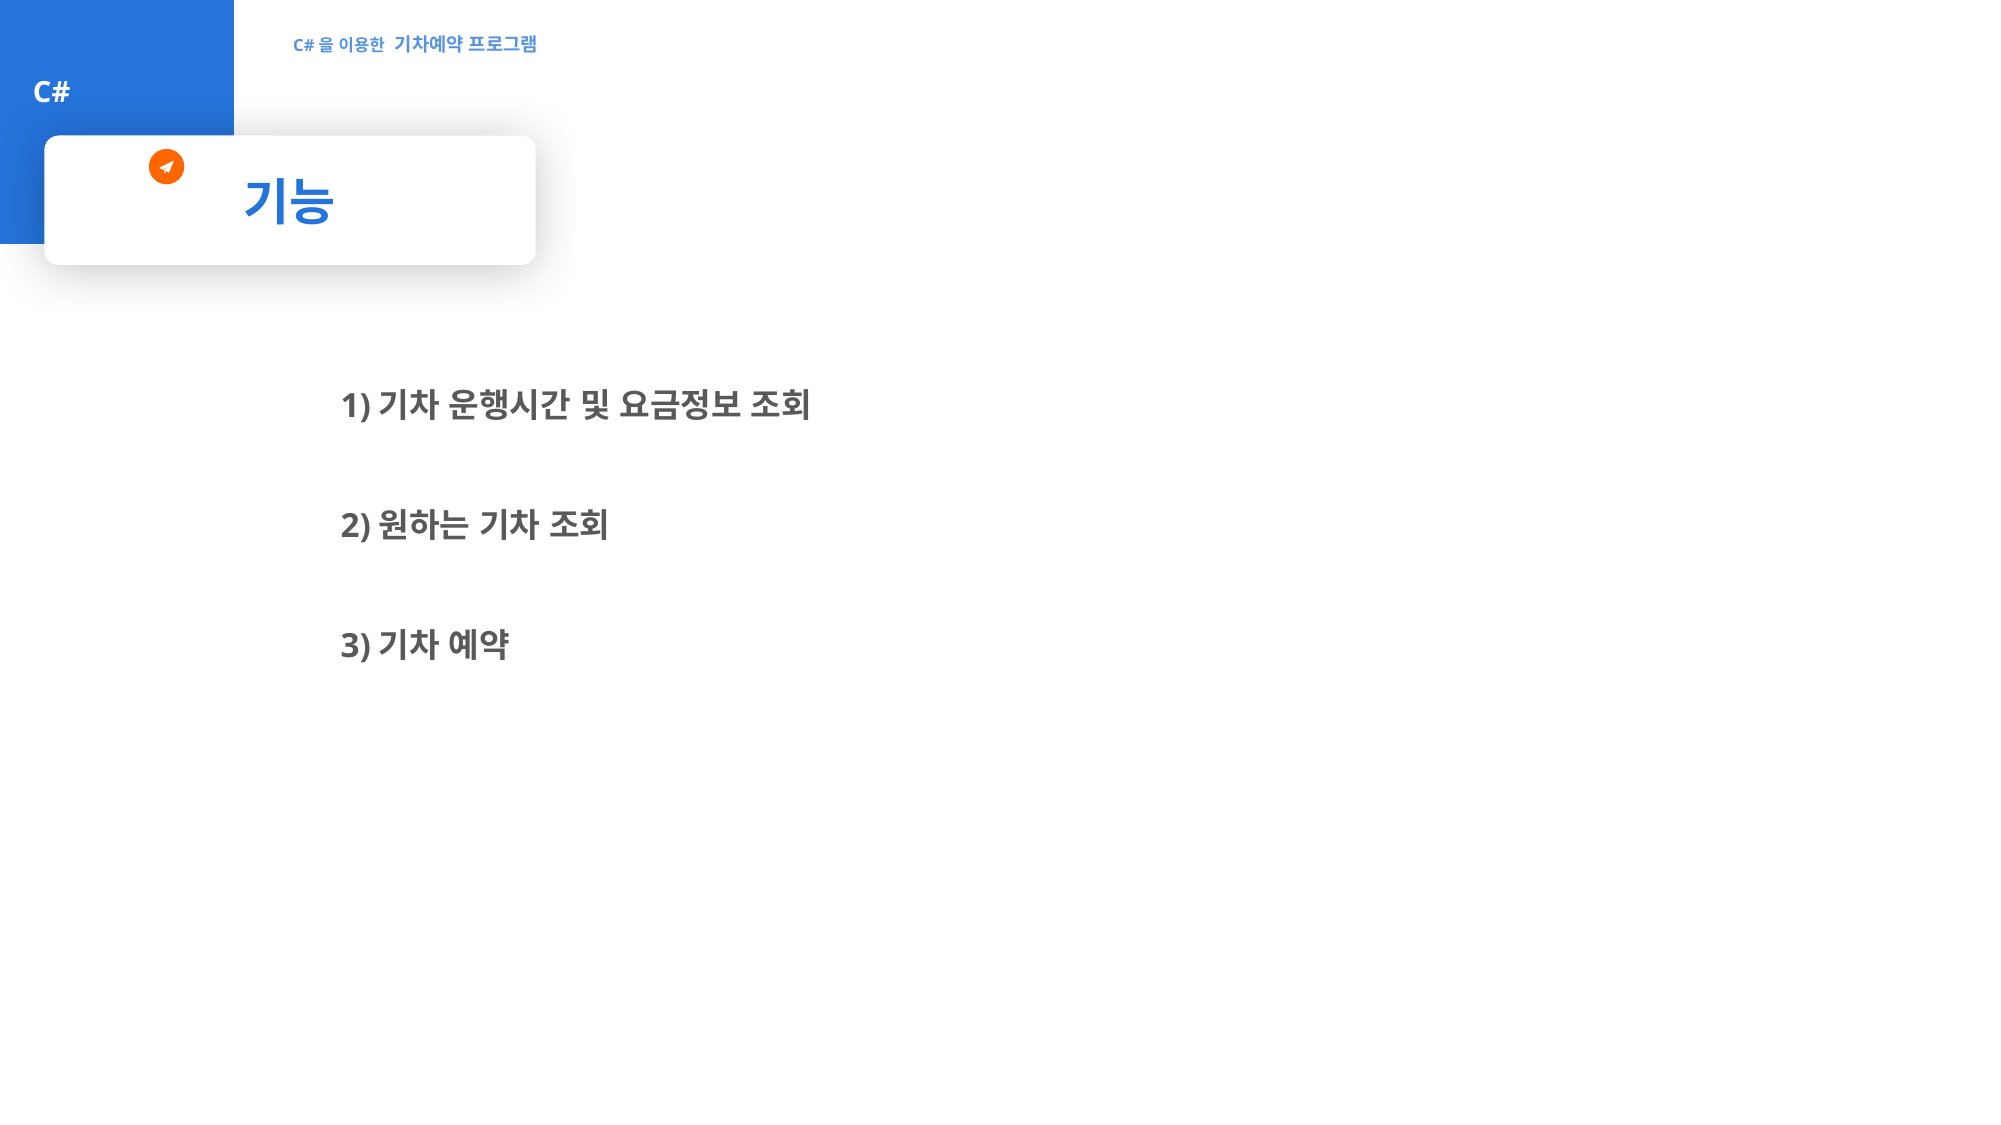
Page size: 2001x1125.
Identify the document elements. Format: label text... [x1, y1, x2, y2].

text_box [0, 0, 235, 245]
text_box [159, 160, 174, 174]
text_box C# [18, 66, 86, 116]
text_box [147, 147, 186, 186]
text_box 1)기차 운행시간 및 요금정보 조회 2)원하는 기차 조회 3)기차 예약 [325, 357, 1432, 792]
text_box 기능 [43, 134, 537, 266]
text_box [741, 356, 1523, 491]
text_box C#을 이용한 기차예약 프로그램 [278, 13, 1279, 63]
